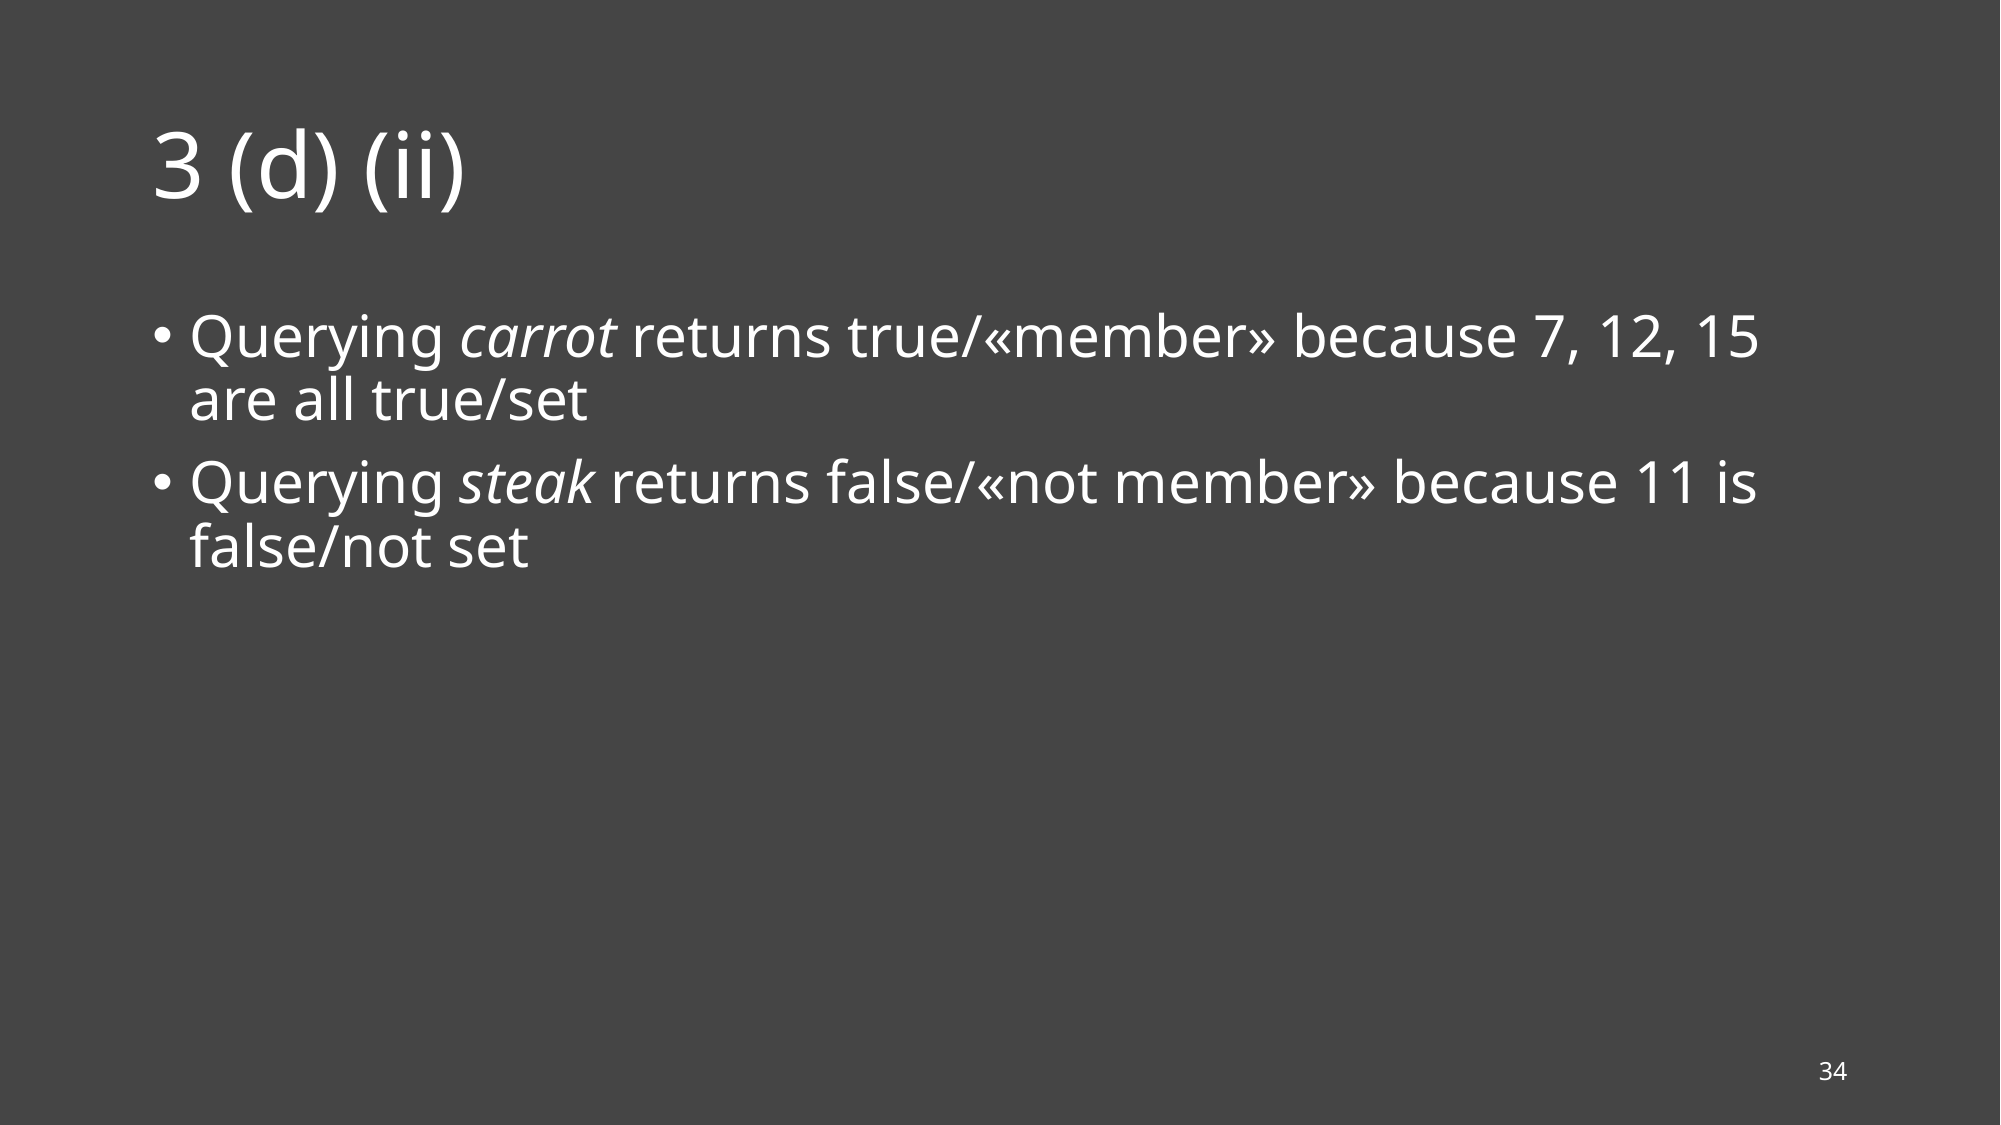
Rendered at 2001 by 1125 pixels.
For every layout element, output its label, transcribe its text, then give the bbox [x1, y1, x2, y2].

slide_number 34 [1412, 1042, 1863, 1103]
title 3 (d) (ii) [137, 59, 1863, 278]
list Querying carrot returns true/«member» because 7, 12, 15 are all true/set Querying steak returns false/«not member» because 11 is false/not set [137, 299, 1863, 1014]
